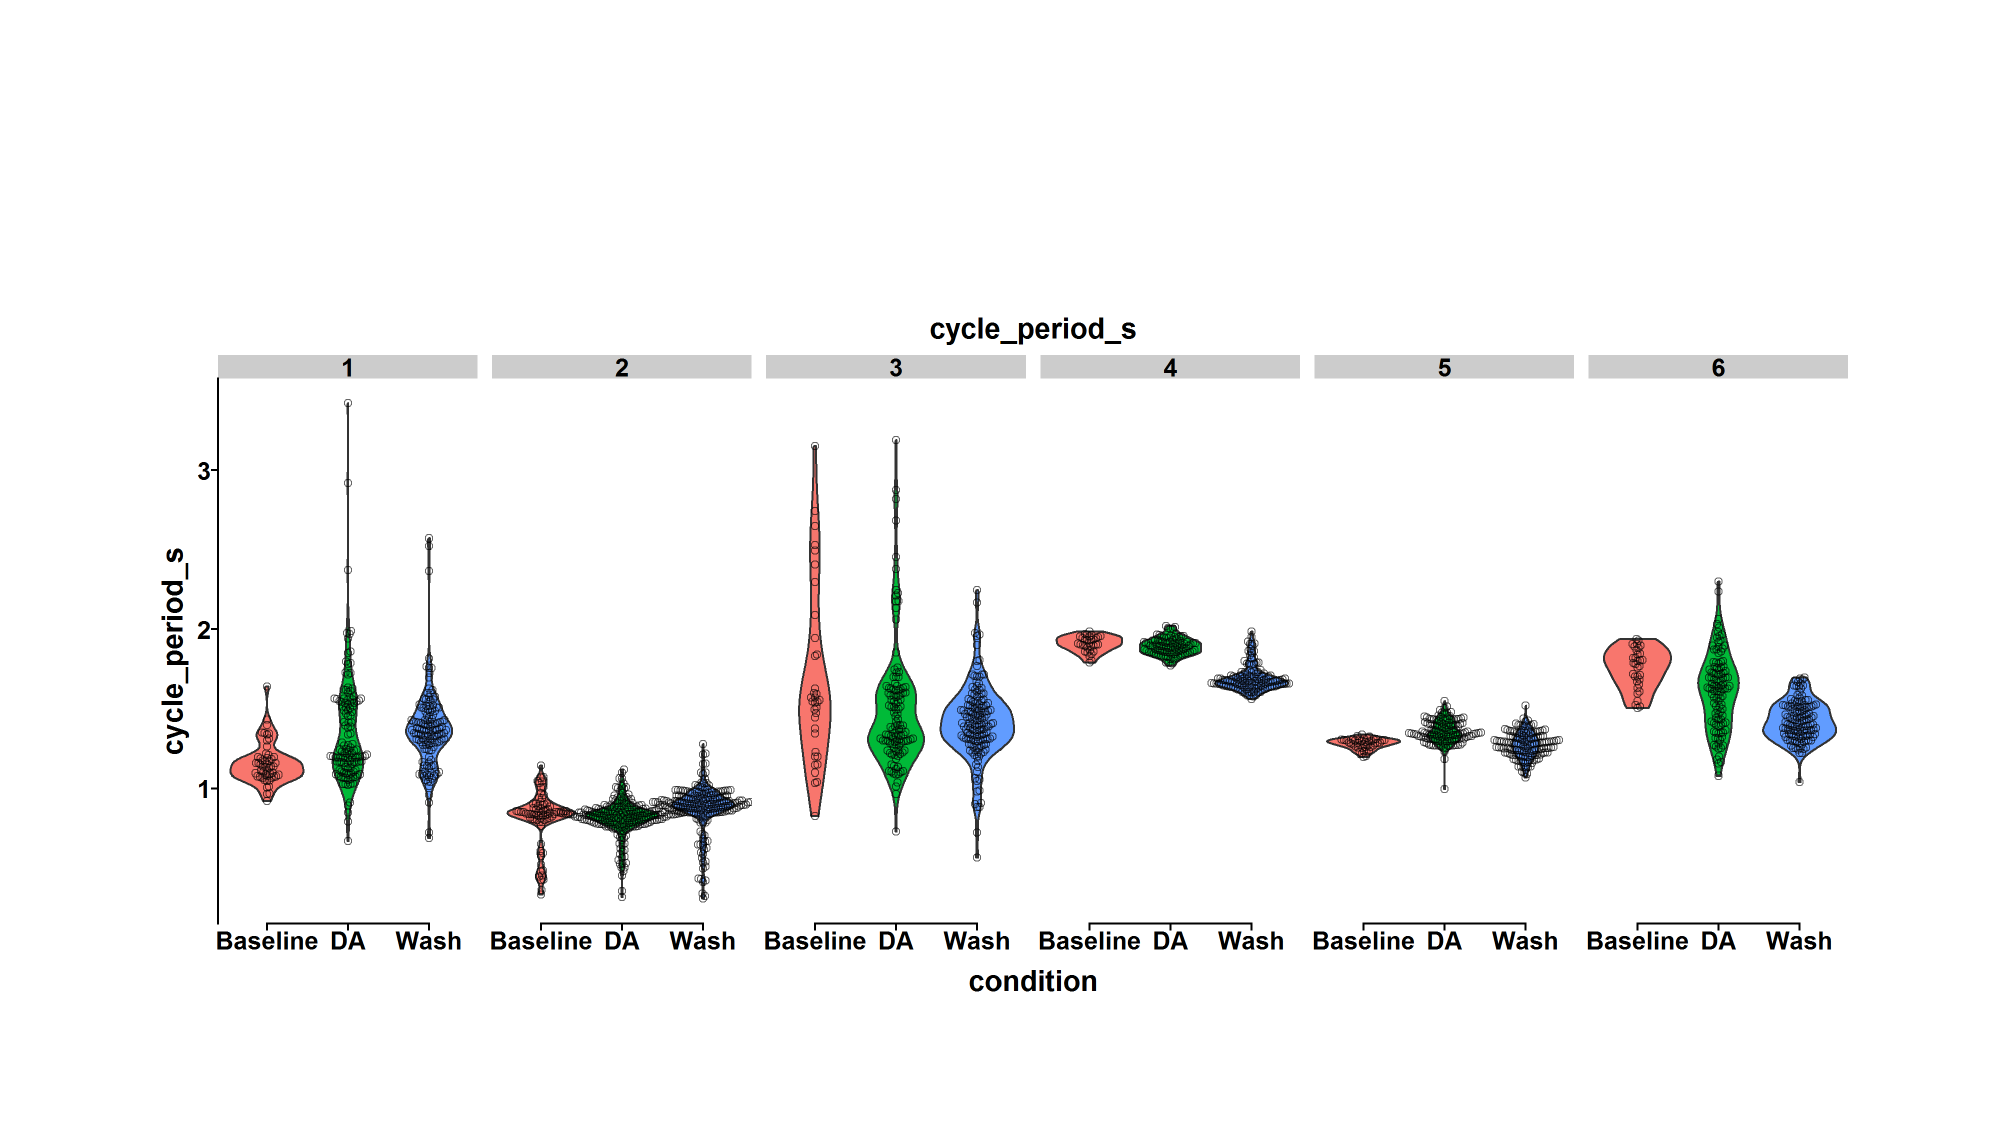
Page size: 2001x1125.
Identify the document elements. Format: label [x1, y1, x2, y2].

picture [137, 299, 1863, 1014]
